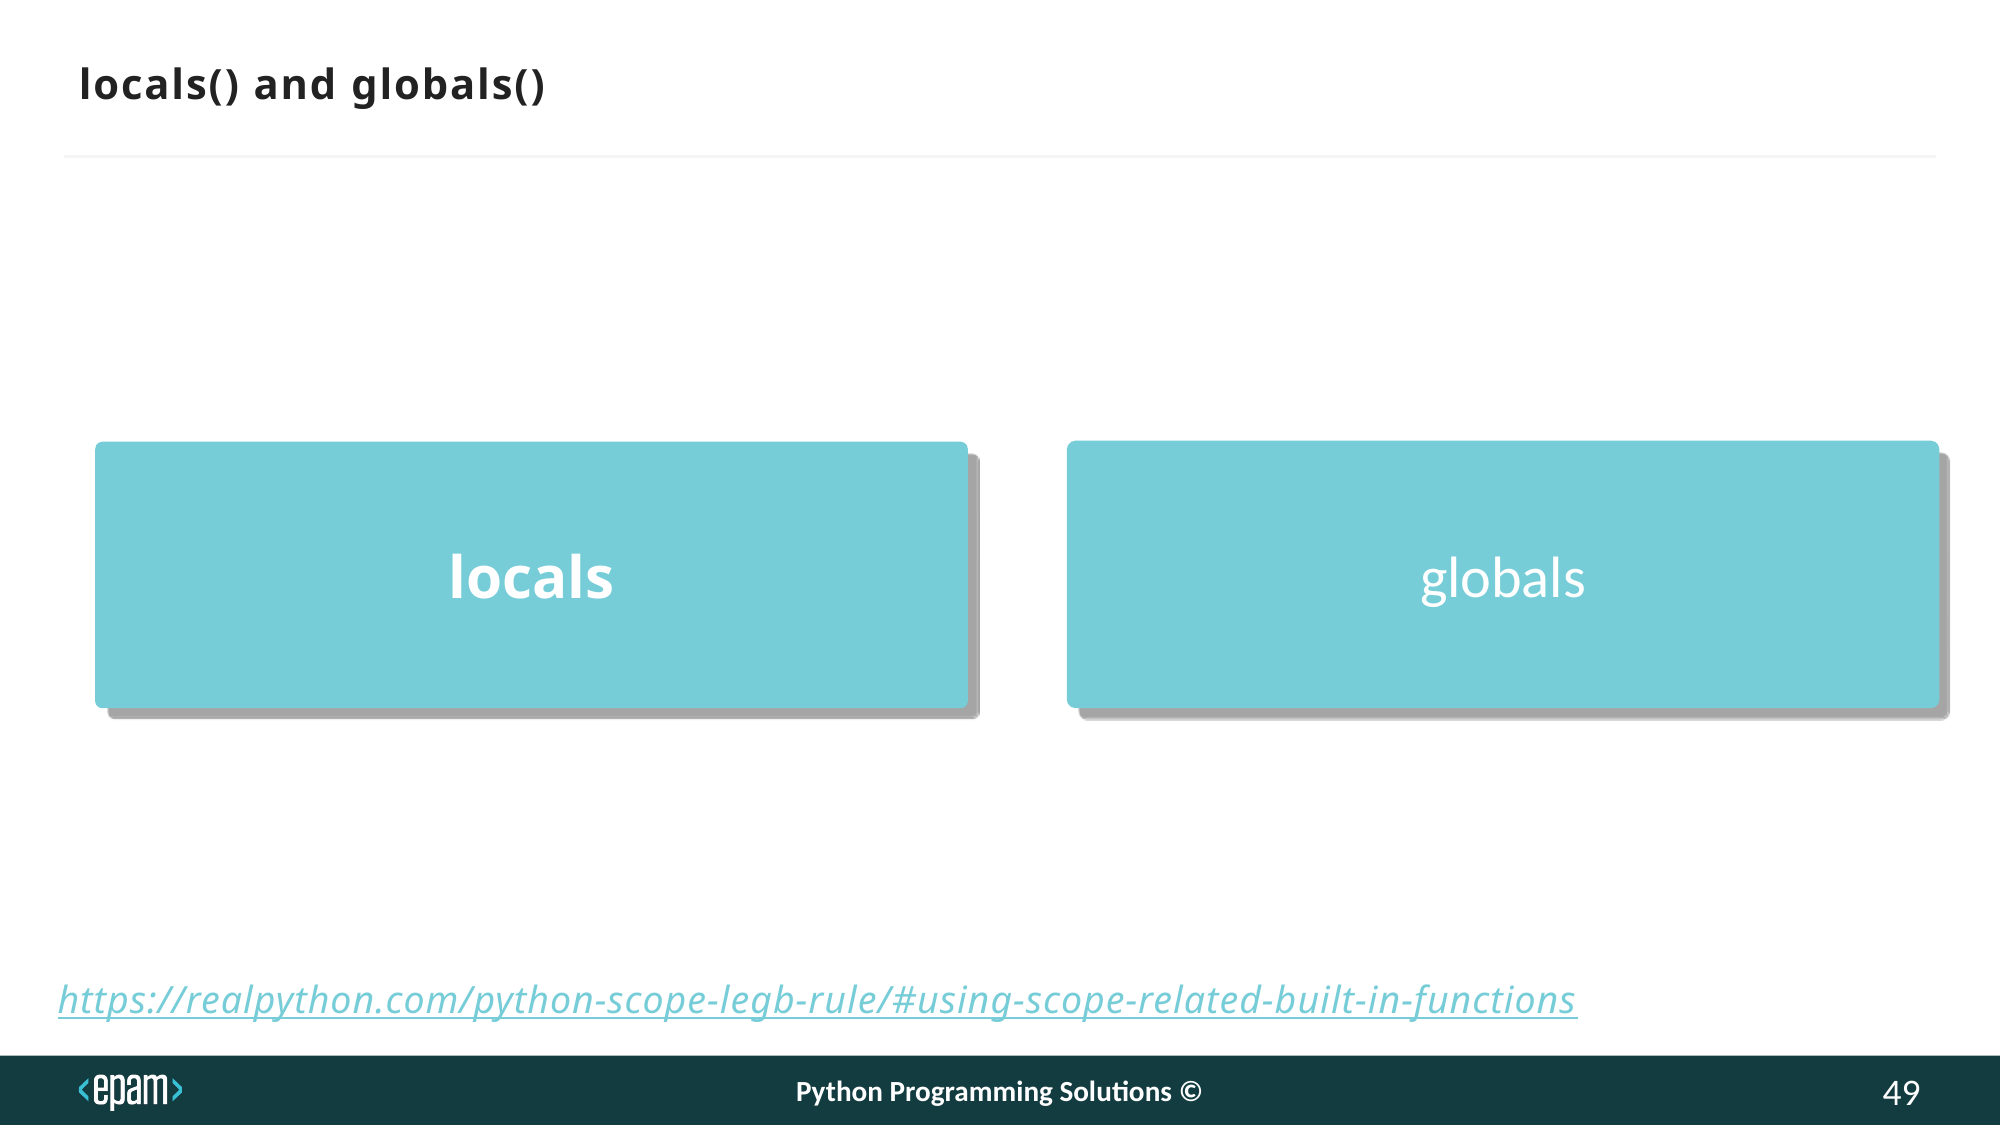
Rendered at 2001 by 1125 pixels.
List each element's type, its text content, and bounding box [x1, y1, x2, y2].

text_box locals [95, 441, 968, 709]
text_box locals() and globals() [78, 50, 1922, 116]
text_box 49 [1821, 1056, 1921, 1125]
text_box Python Programming Solutions © [662, 1055, 1338, 1125]
text_box https://realpython.com/python-scope-legb-rule/#using-scope-related-built-in-functions [57, 968, 1900, 1034]
text_box globals [1066, 440, 1940, 709]
